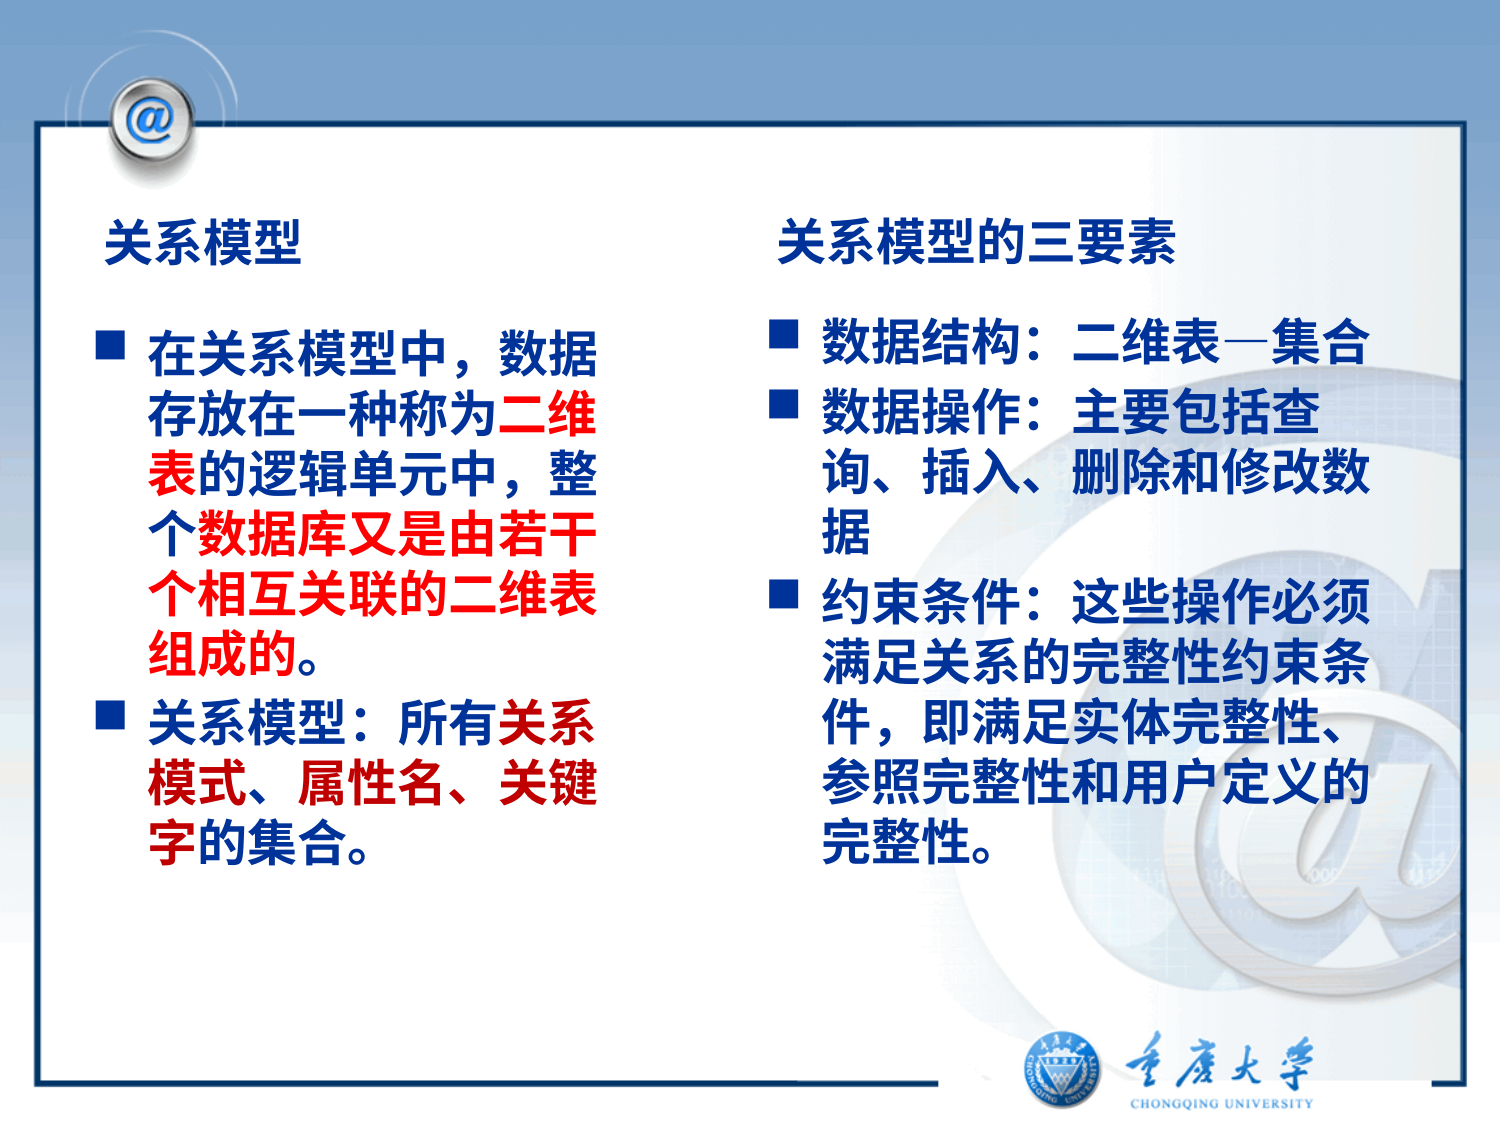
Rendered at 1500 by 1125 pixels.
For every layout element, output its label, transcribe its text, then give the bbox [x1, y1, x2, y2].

list 在关系模型中，数据存放在一种称为二维表的逻辑单元中，整个数据库又是由若干个相互关联的二维表组成的。 关系模型：所有关系模式、属性名、关键字的集合。 [76, 314, 656, 963]
list 关系模型的三要素 [761, 172, 1426, 278]
picture [0, 0, 1500, 1125]
list 数据结构：二维表—集合 数据操作：主要包括查询、插入、删除和修改数据 约束条件：这些操作必须满足关系的完整性约束条件，即满足实体完整性、参照完整性和用户定义的完整性。 [749, 302, 1414, 952]
list 关系模型 [88, 196, 752, 280]
